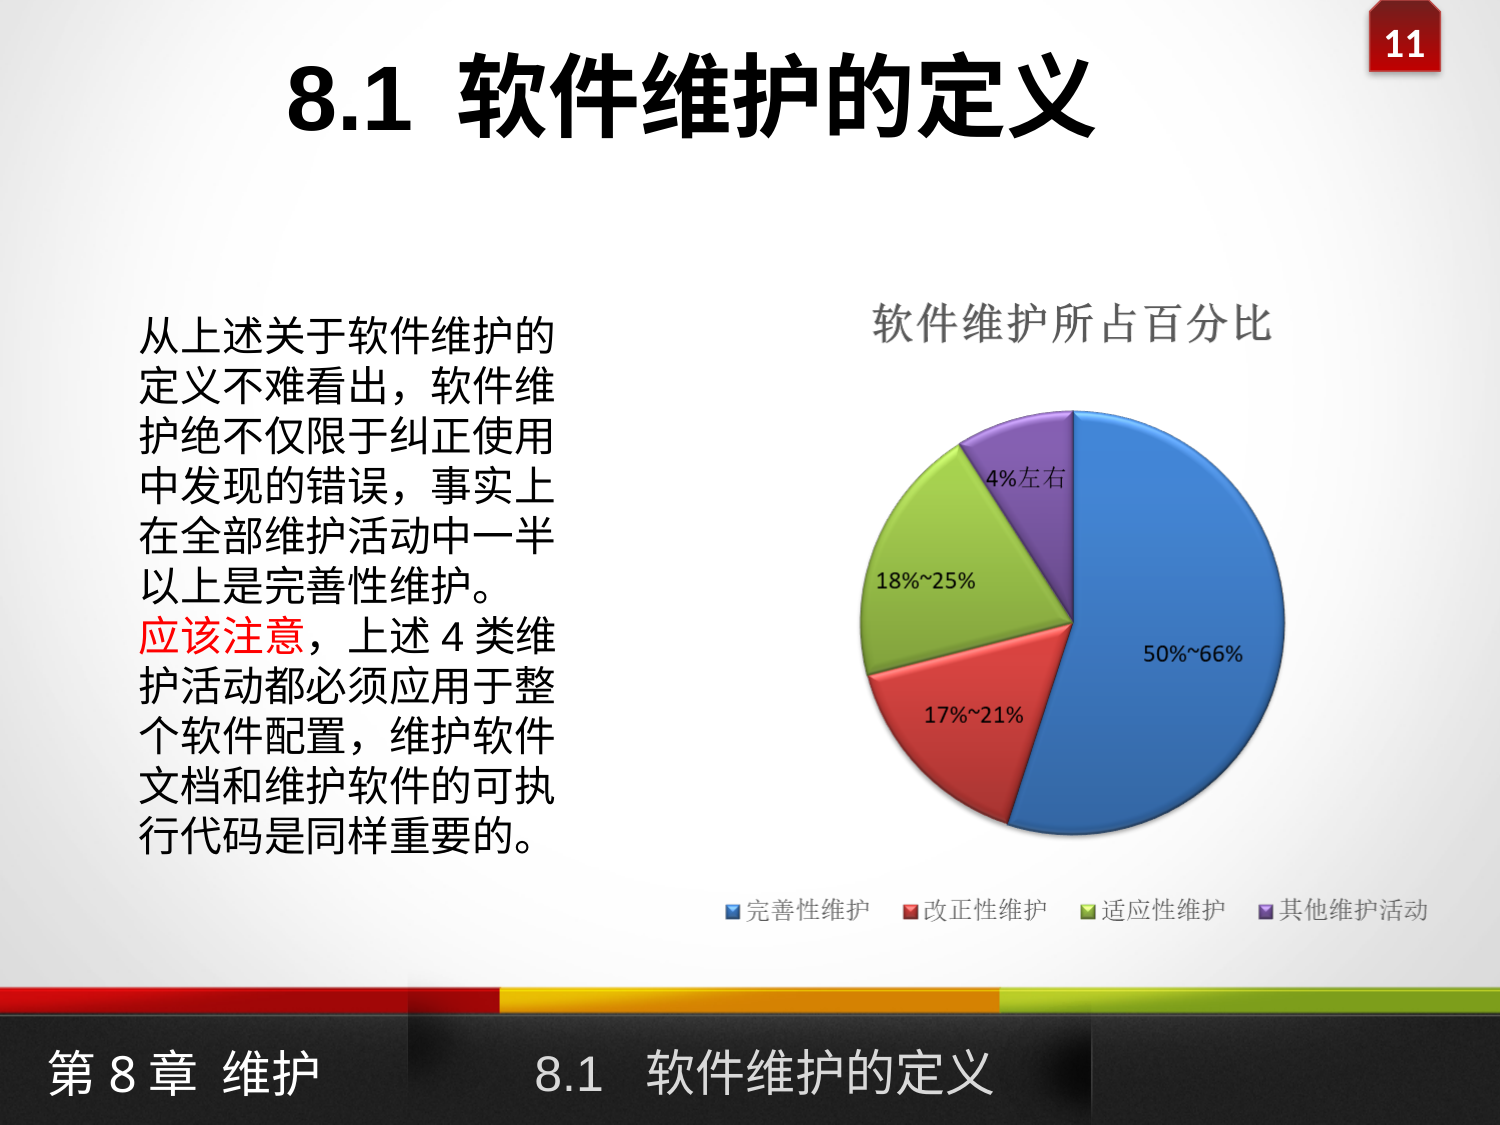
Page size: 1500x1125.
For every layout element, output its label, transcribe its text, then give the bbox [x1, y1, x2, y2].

text_box 8.1 软件维护的定义 [458, 1032, 1073, 1111]
text_box 从上述关于软件维护的定义不难看出，软件维护绝不仅限于纠正使用中发现的错误，事实上在全部维护活动中一半以上是完善性维护。 应该注意，上述4类维护活动都必须应用于整个软件配置，维护软件文档和维护软件的可执行代码是同样重要的。 [123, 302, 558, 868]
picture [1368, 0, 1379, 11]
picture [0, 0, 1500, 1125]
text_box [563, 270, 1500, 955]
text_box 8.1 软件维护的定义 [17, 0, 1368, 188]
